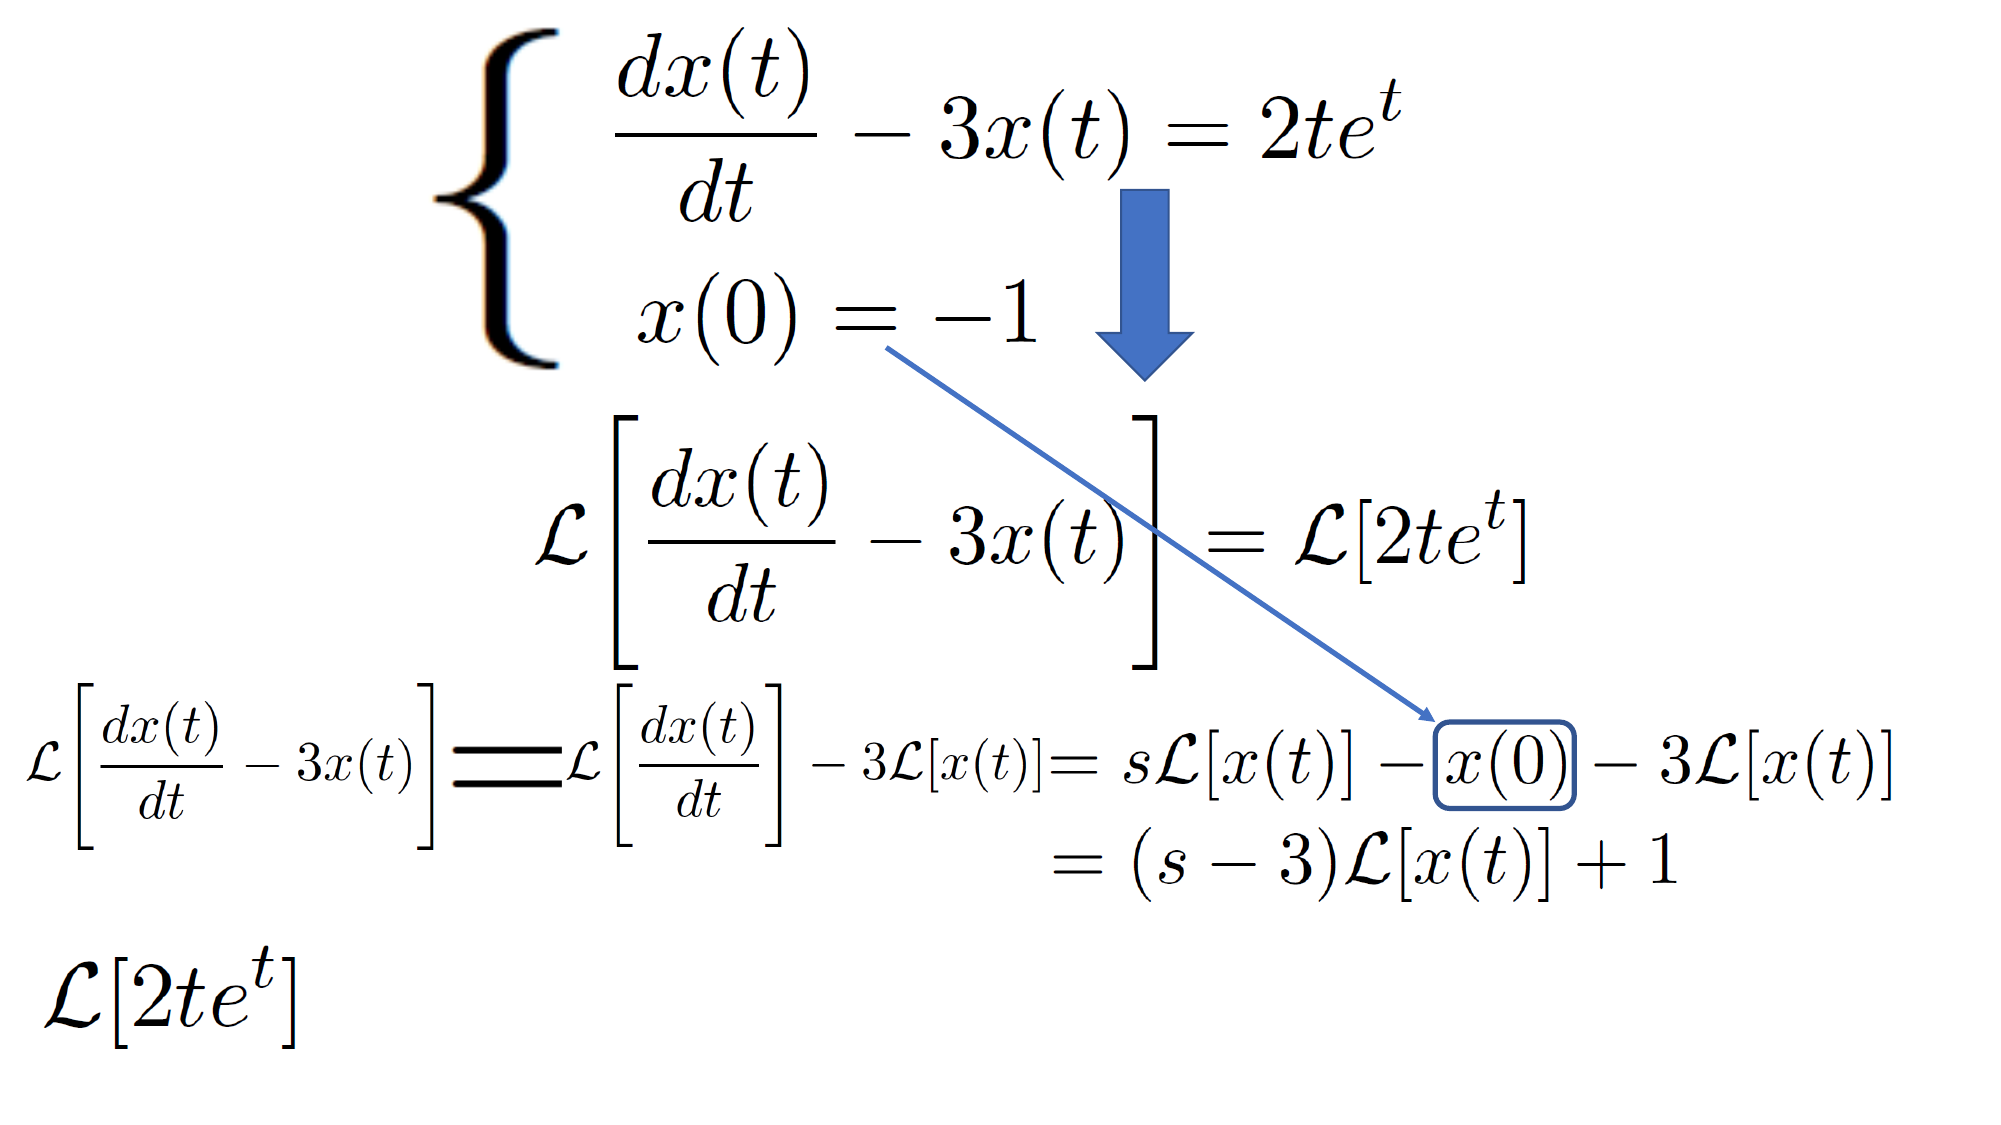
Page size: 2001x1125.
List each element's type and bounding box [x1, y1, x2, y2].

text_box [1094, 236, 1195, 347]
picture [612, 247, 1065, 381]
picture [25, 915, 310, 1078]
picture [1436, 387, 1555, 681]
picture [25, 6, 1898, 916]
text_box [886, 347, 1436, 722]
